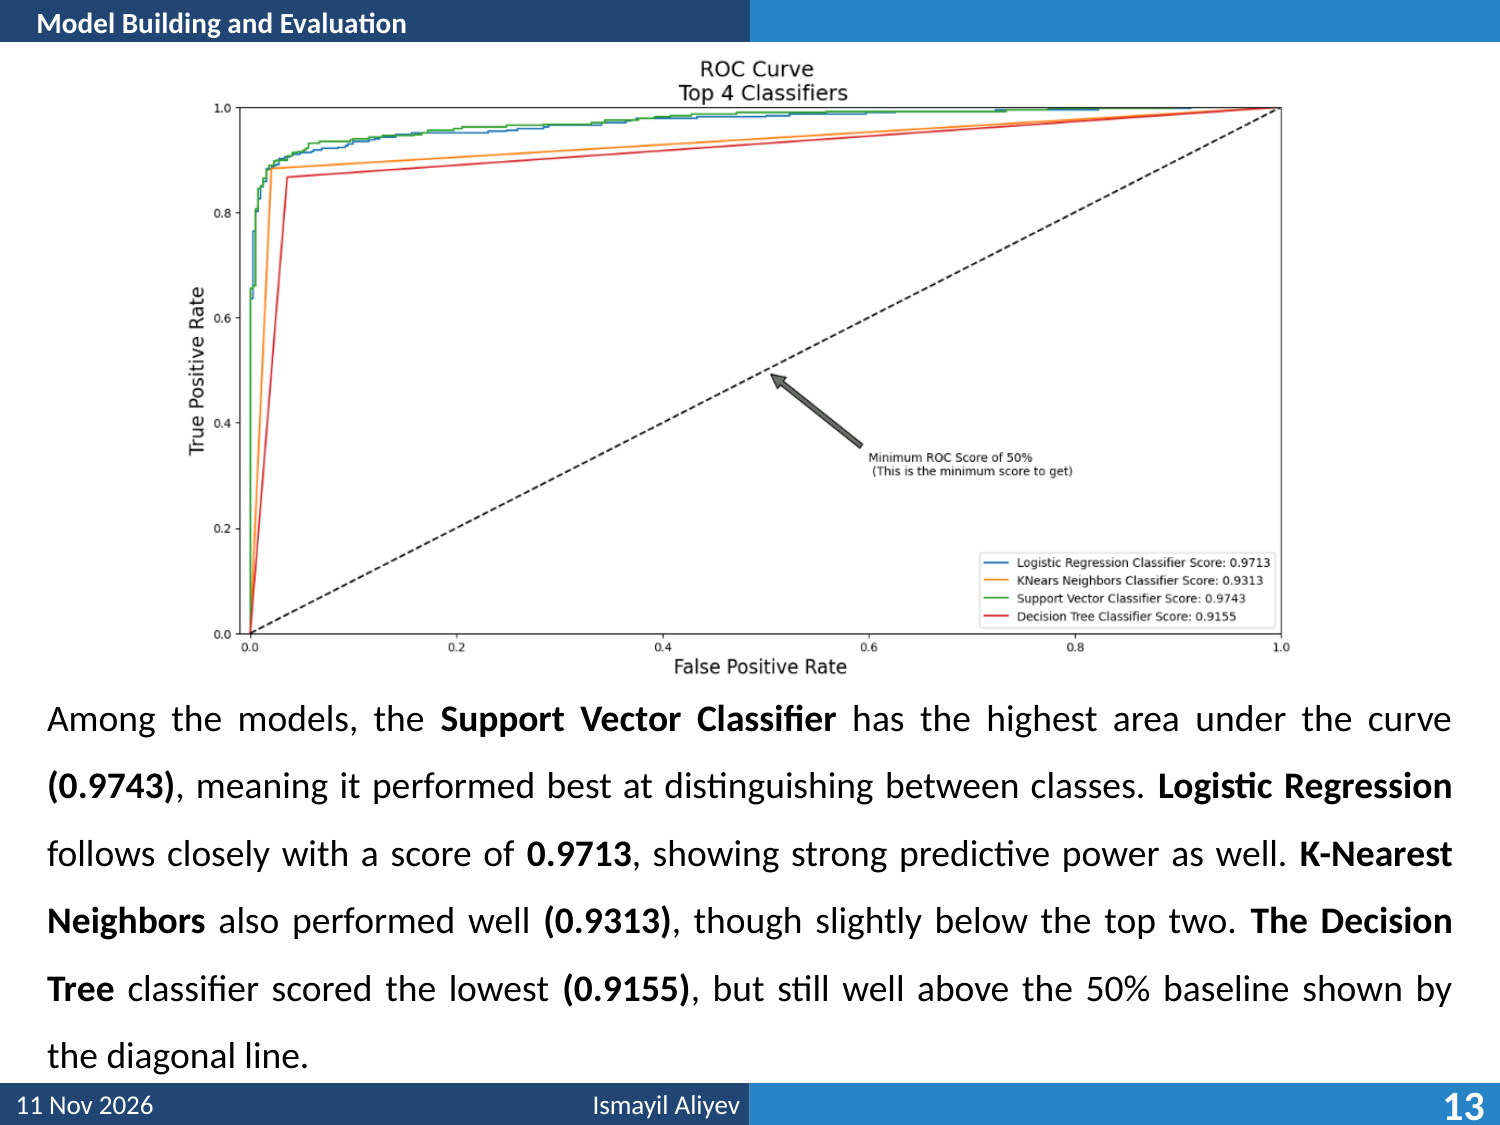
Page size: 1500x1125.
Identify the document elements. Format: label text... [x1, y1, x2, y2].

text_box Among the models, the Support Vector Classifier has the highest area under the curve (0.9743), meaning it performed best at distinguishing between classes. Logistic Regression follows closely with a score of 0.9713, showing strong predictive power as well. K-Nearest Neighbors also performed well (0.9313), though slightly below the top two. The Decision Tree classifier scored the lowest (0.9155), but still well above the 50% baseline shown by the diagonal line. [32, 663, 1468, 1084]
slide_number 13 [1401, 1082, 1500, 1125]
picture [182, 53, 1294, 681]
list Model Building and Evaluation [0, 0, 750, 43]
list Ismayil Aliyev [183, 1084, 741, 1125]
slide_number 13-May-25 [0, 1082, 181, 1125]
